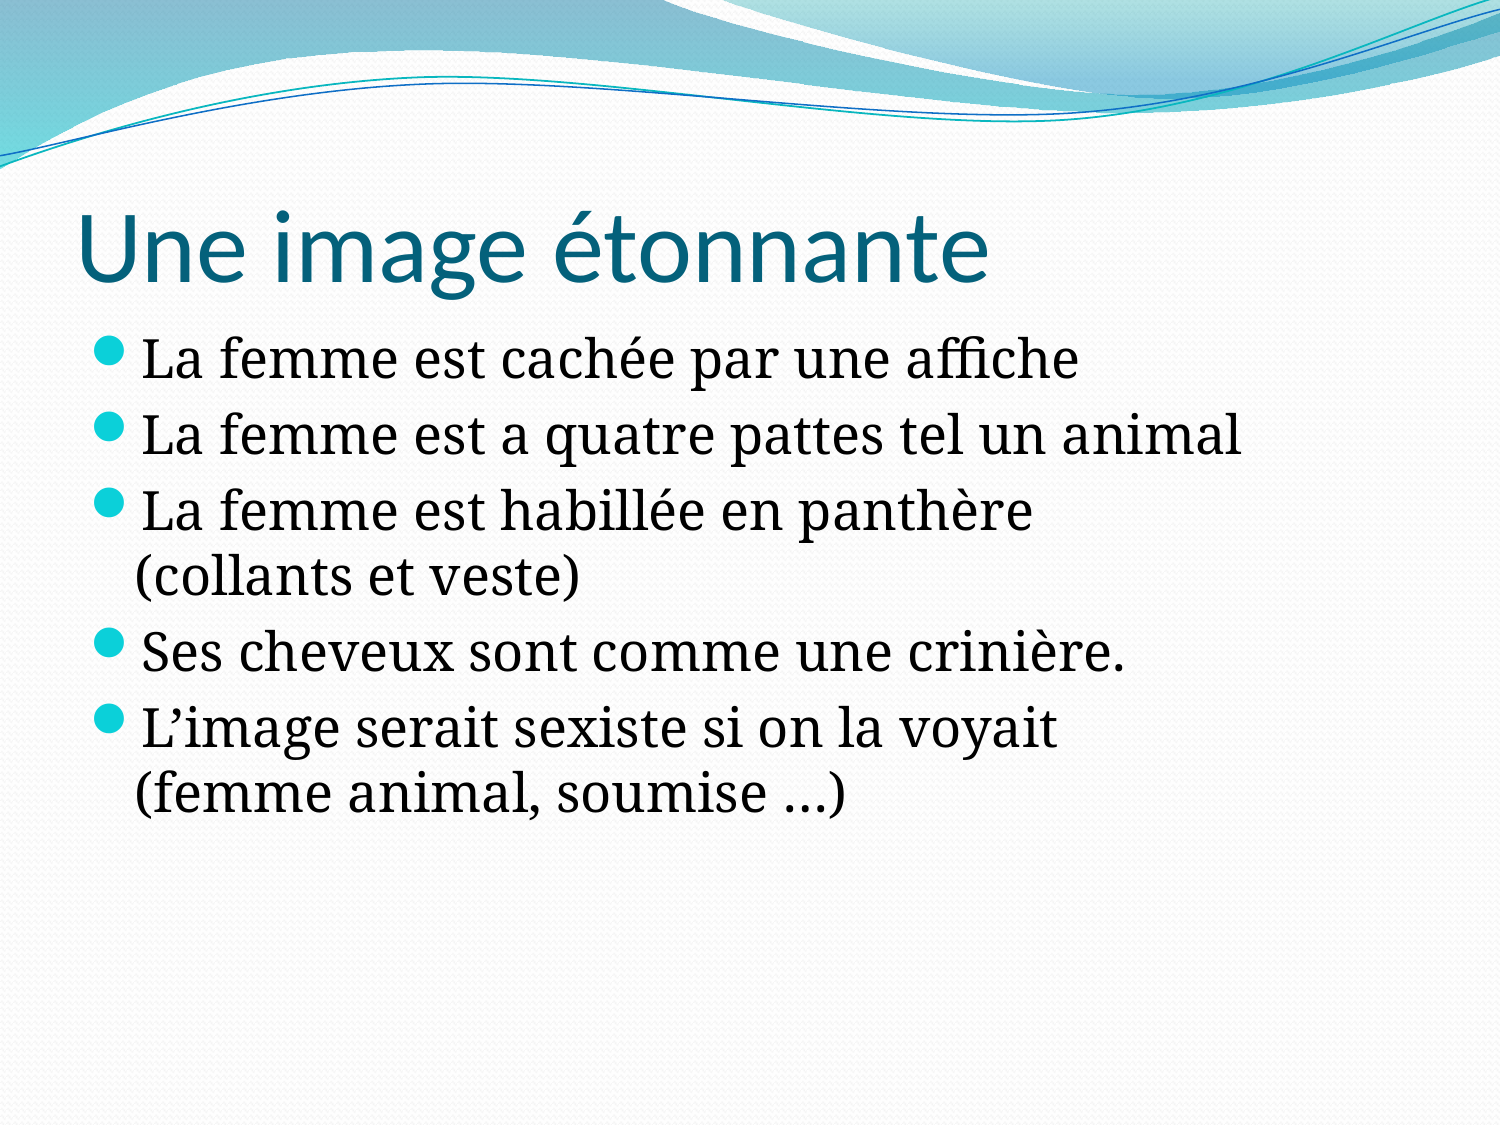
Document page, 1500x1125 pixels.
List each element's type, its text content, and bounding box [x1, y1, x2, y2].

title Une image étonnante [75, 115, 1425, 303]
list La femme est cachée par une affiche La femme est a quatre pattes tel un animal La femme est habillée en panthère (collants et veste) Ses cheveux sont comme une crinière. L’image serait sexiste si on la voyait (femme animal, soumise …) [75, 317, 1425, 1038]
